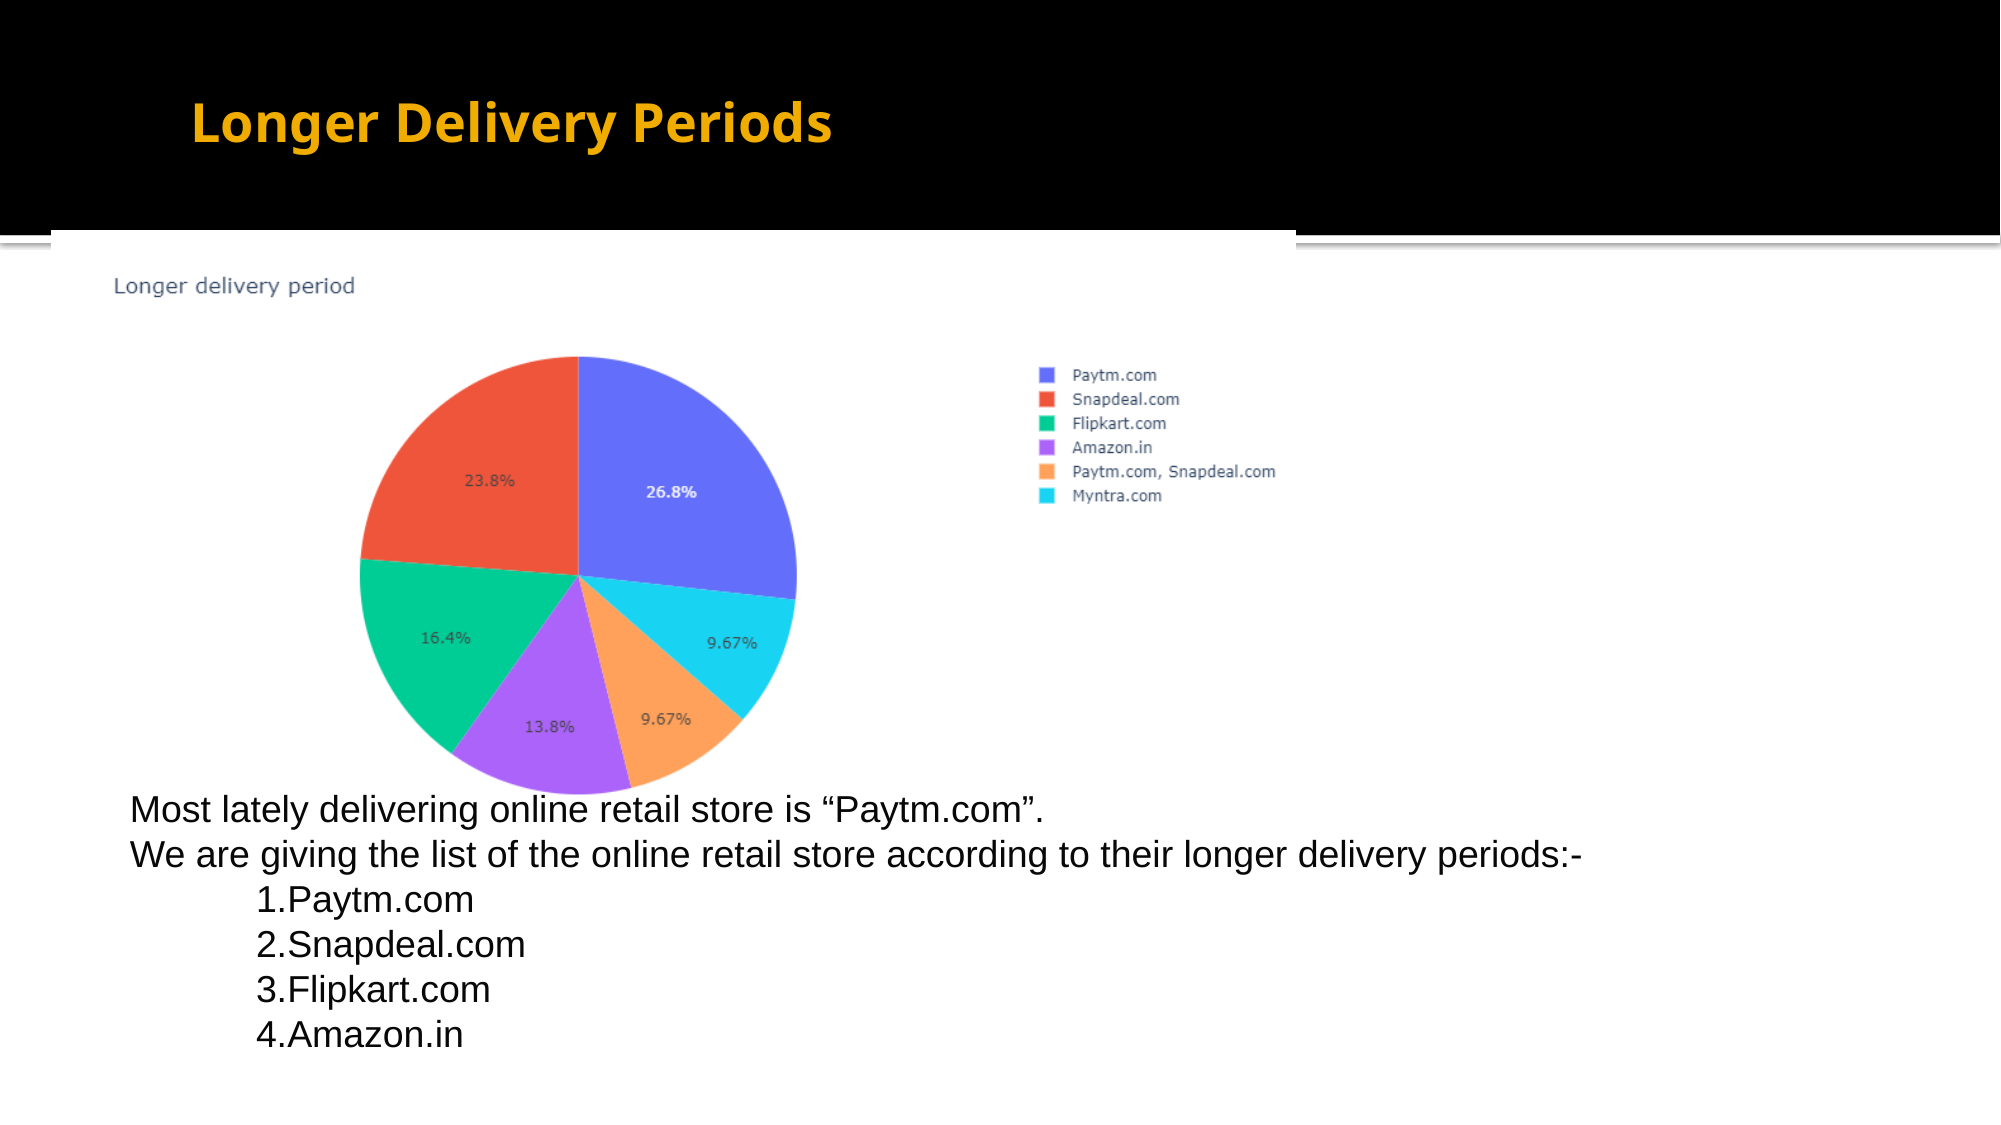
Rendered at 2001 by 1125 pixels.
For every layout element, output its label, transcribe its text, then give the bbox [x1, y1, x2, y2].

title Longer Delivery Periods [175, 79, 1826, 227]
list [51, 230, 1296, 896]
text_box Most lately delivering online retail store is “Paytm.com”. We are giving the list of the online retail store according to their longer delivery periods:- 1.Paytm.com 2.Snapdeal.com 3.Flipkart.com 4.Amazon.in [115, 777, 1826, 1063]
